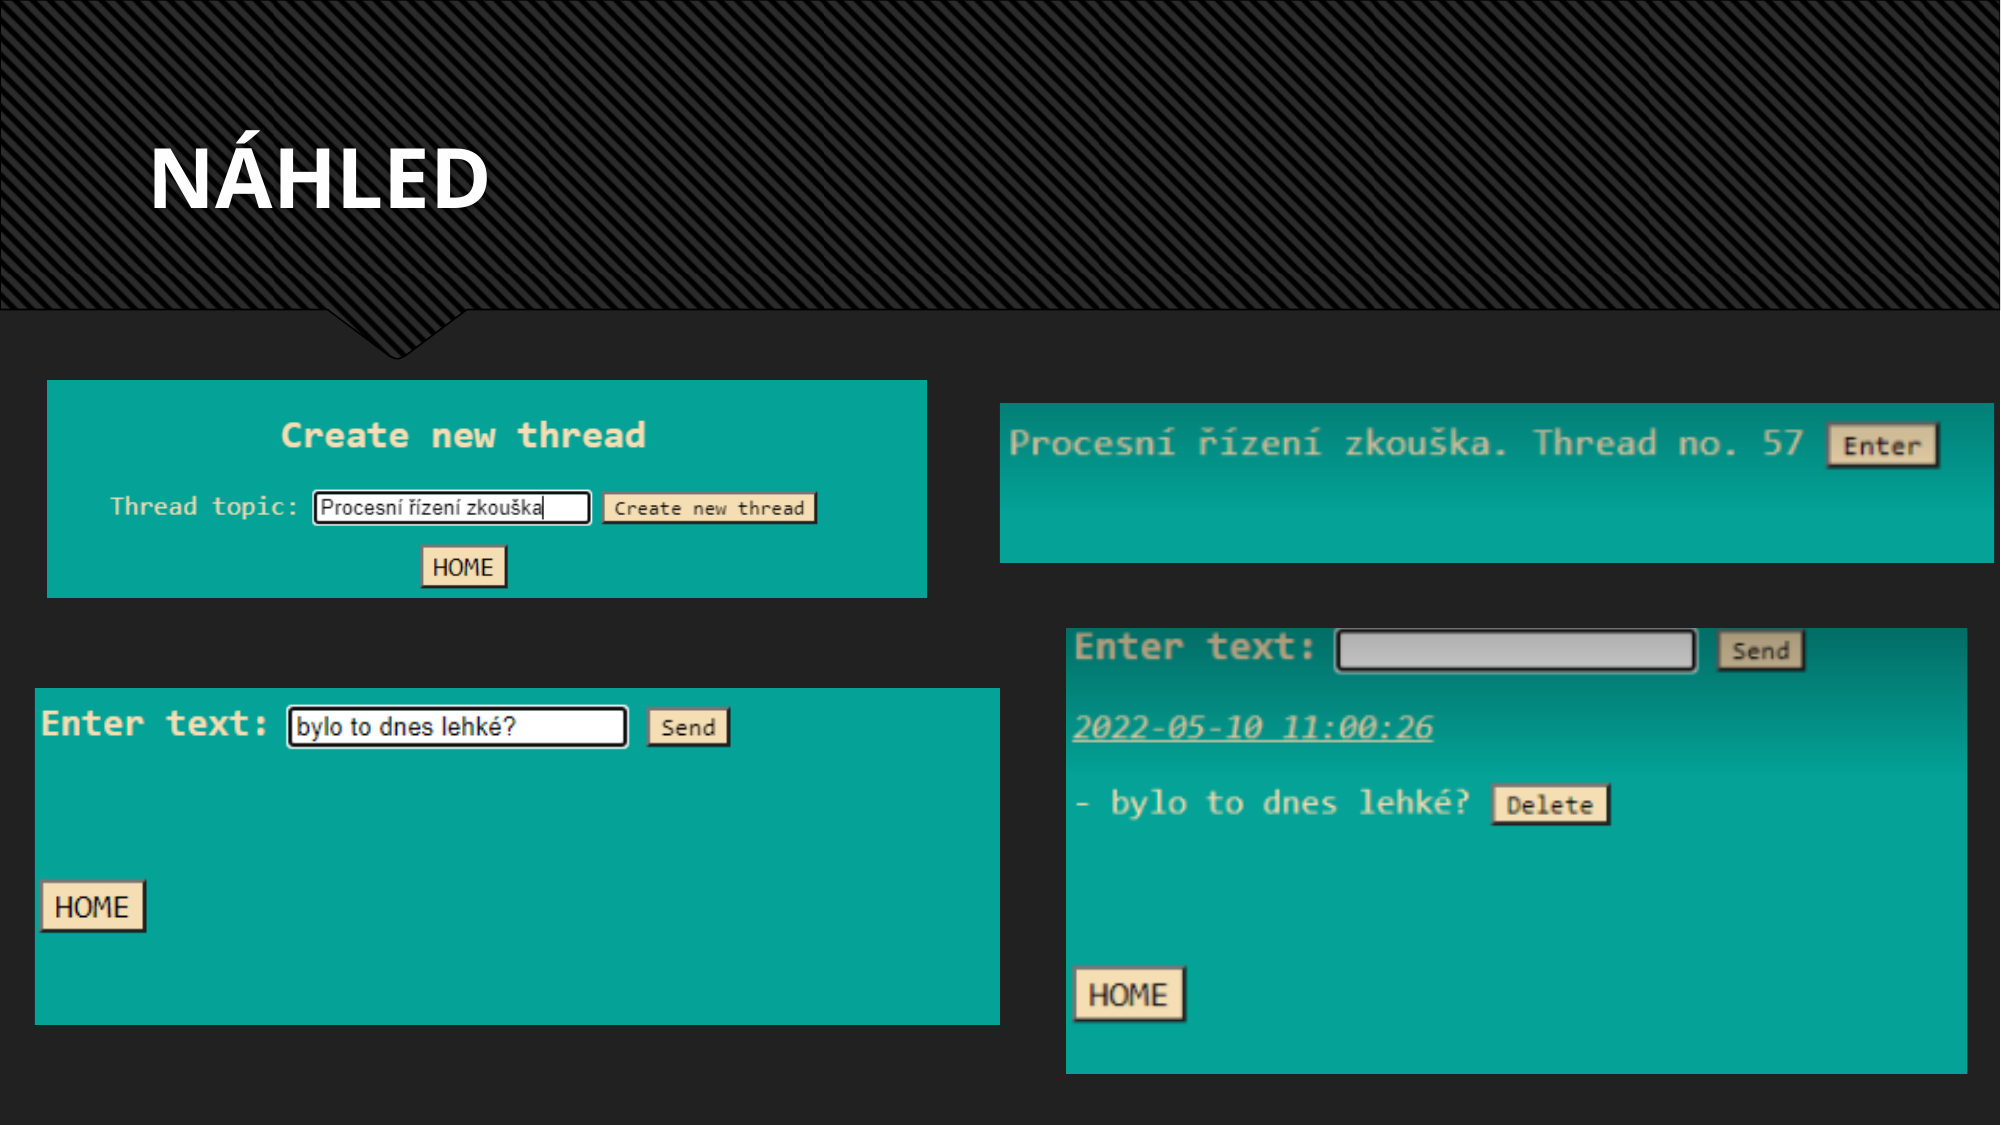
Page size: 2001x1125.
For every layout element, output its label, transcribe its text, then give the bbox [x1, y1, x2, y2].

picture [34, 677, 1001, 1025]
title NÁHLED [132, 73, 1868, 233]
picture [46, 380, 928, 598]
picture [999, 402, 1995, 563]
picture [1065, 627, 1968, 1075]
